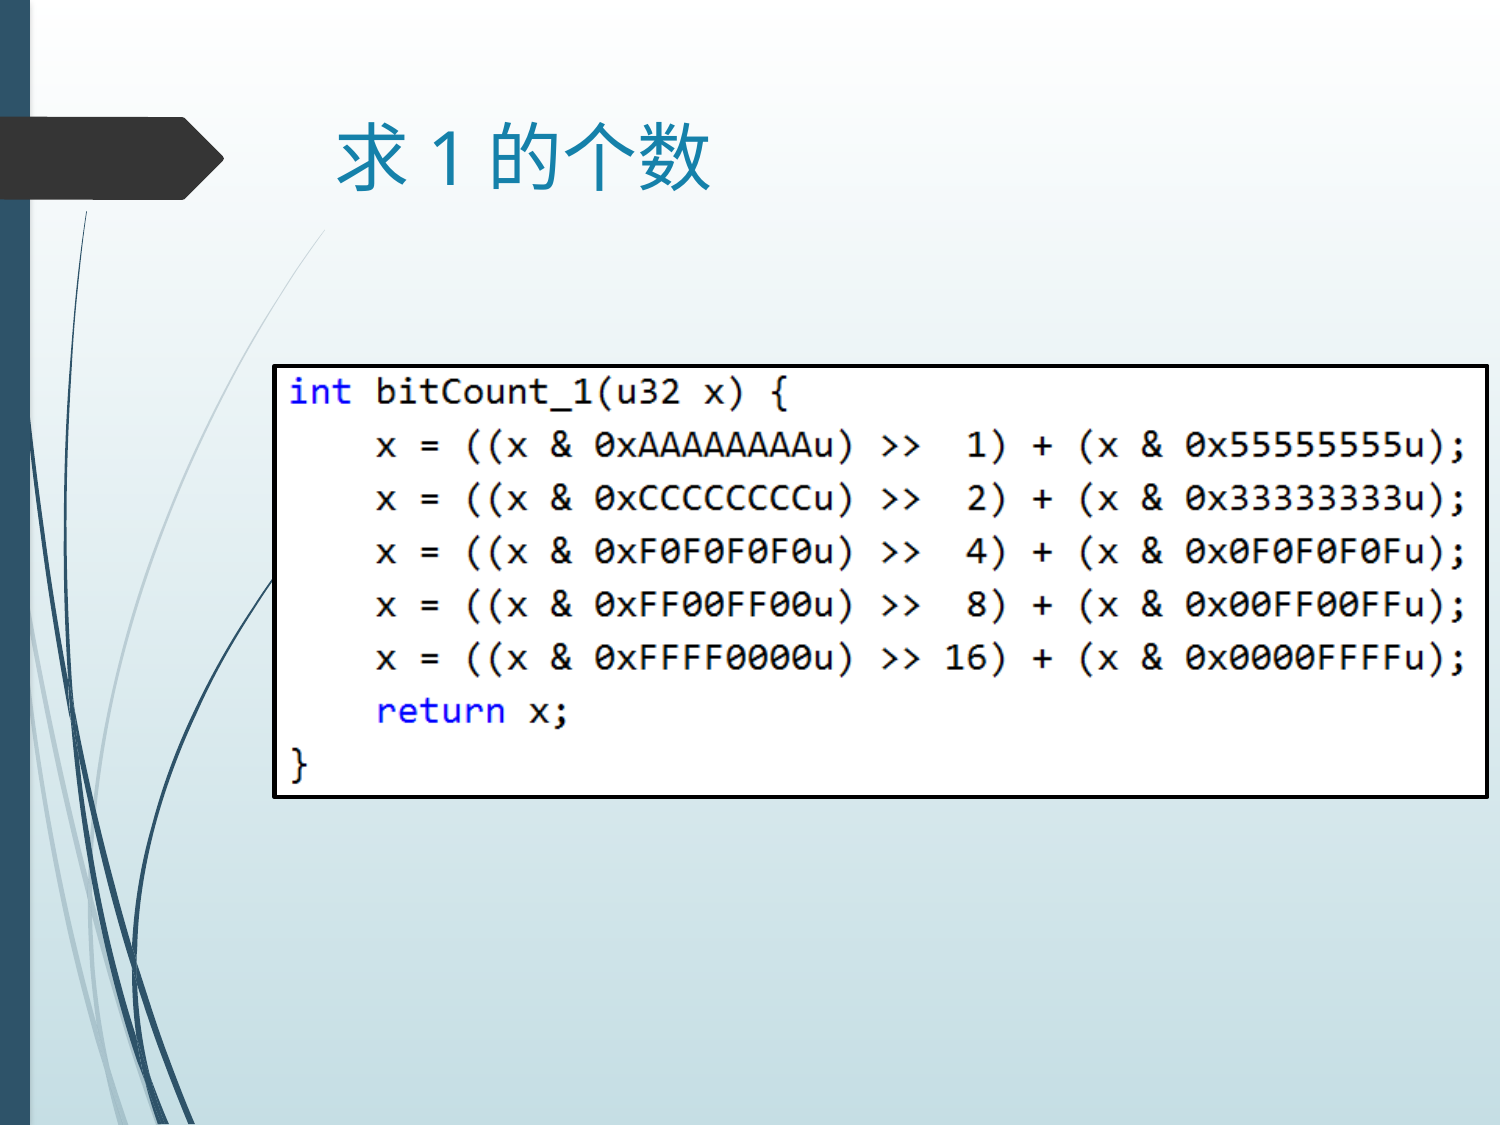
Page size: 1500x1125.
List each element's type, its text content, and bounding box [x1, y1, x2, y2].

picture [276, 367, 1485, 795]
title 求1的个数 [319, 102, 1400, 313]
